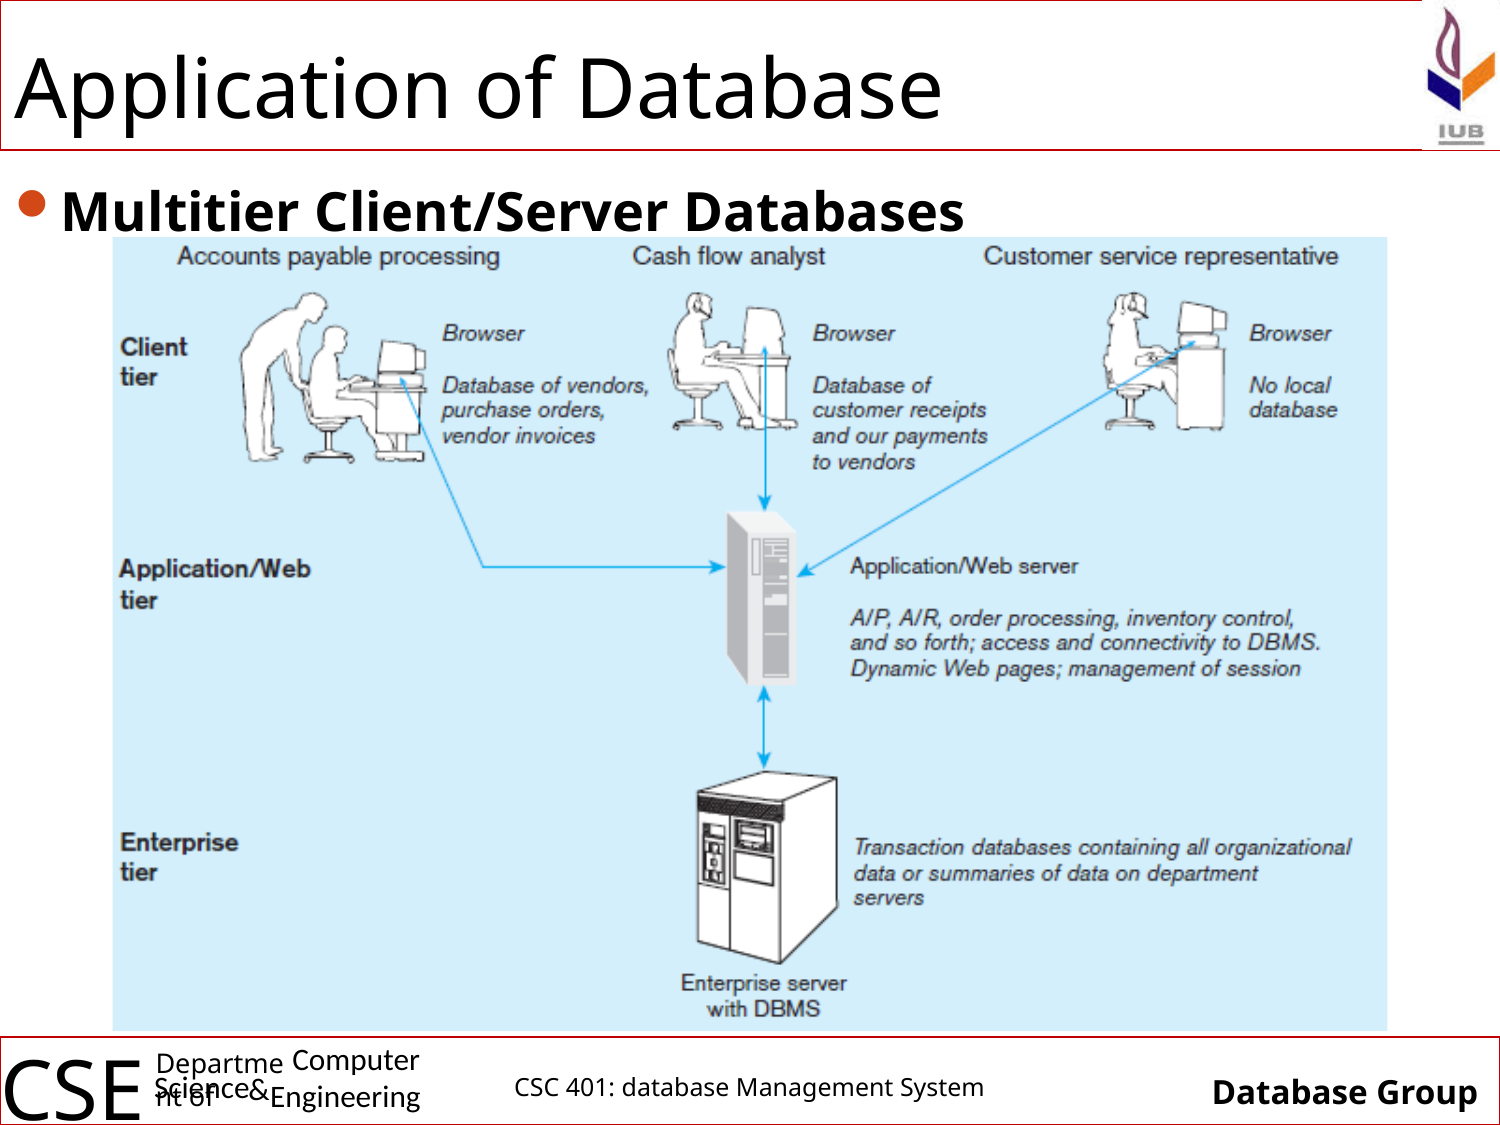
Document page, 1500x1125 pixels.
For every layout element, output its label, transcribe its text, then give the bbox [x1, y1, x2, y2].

picture [112, 237, 1388, 1031]
list Multitier Client/Server Databases [0, 137, 1500, 1038]
title Application of Database [0, 0, 1500, 137]
footer CSC 401: database Management System [487, 1064, 1013, 1115]
